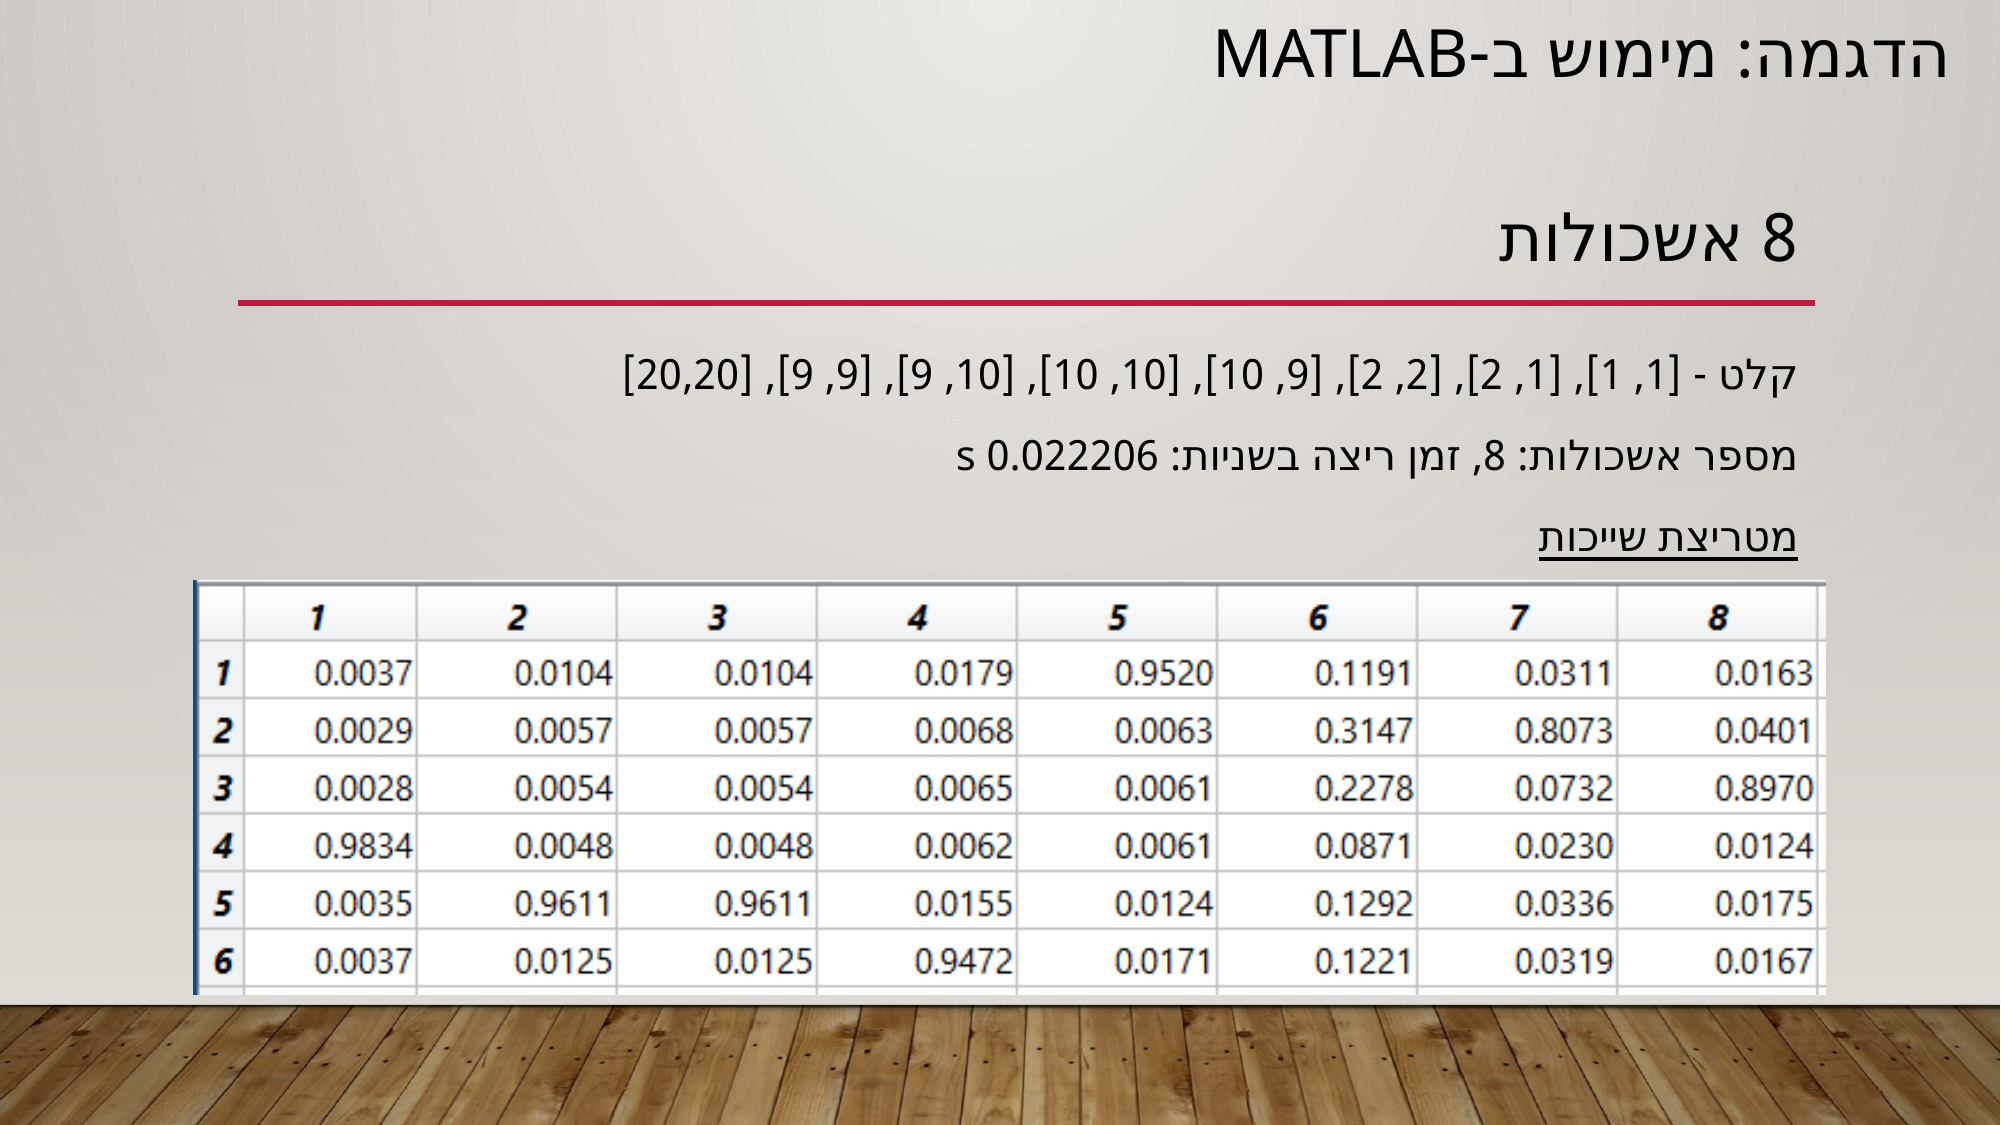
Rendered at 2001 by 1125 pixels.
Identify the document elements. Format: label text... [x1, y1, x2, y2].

title הדגמה: מימוש ב-MATLAB [391, 12, 1967, 185]
text_box 8 אשכולות [238, 196, 1814, 369]
picture [193, 580, 1826, 995]
picture [0, 1005, 2000, 1125]
list קלט - [1, 1], [1, 2], [2, 2], [9, 10], [10, 10], [10, 9], [9, 9], [20,20] מספר אשכולות: 8, זמן ריצה בשניות: 0.022206 s מטריצת שייכות [60, 330, 1814, 995]
